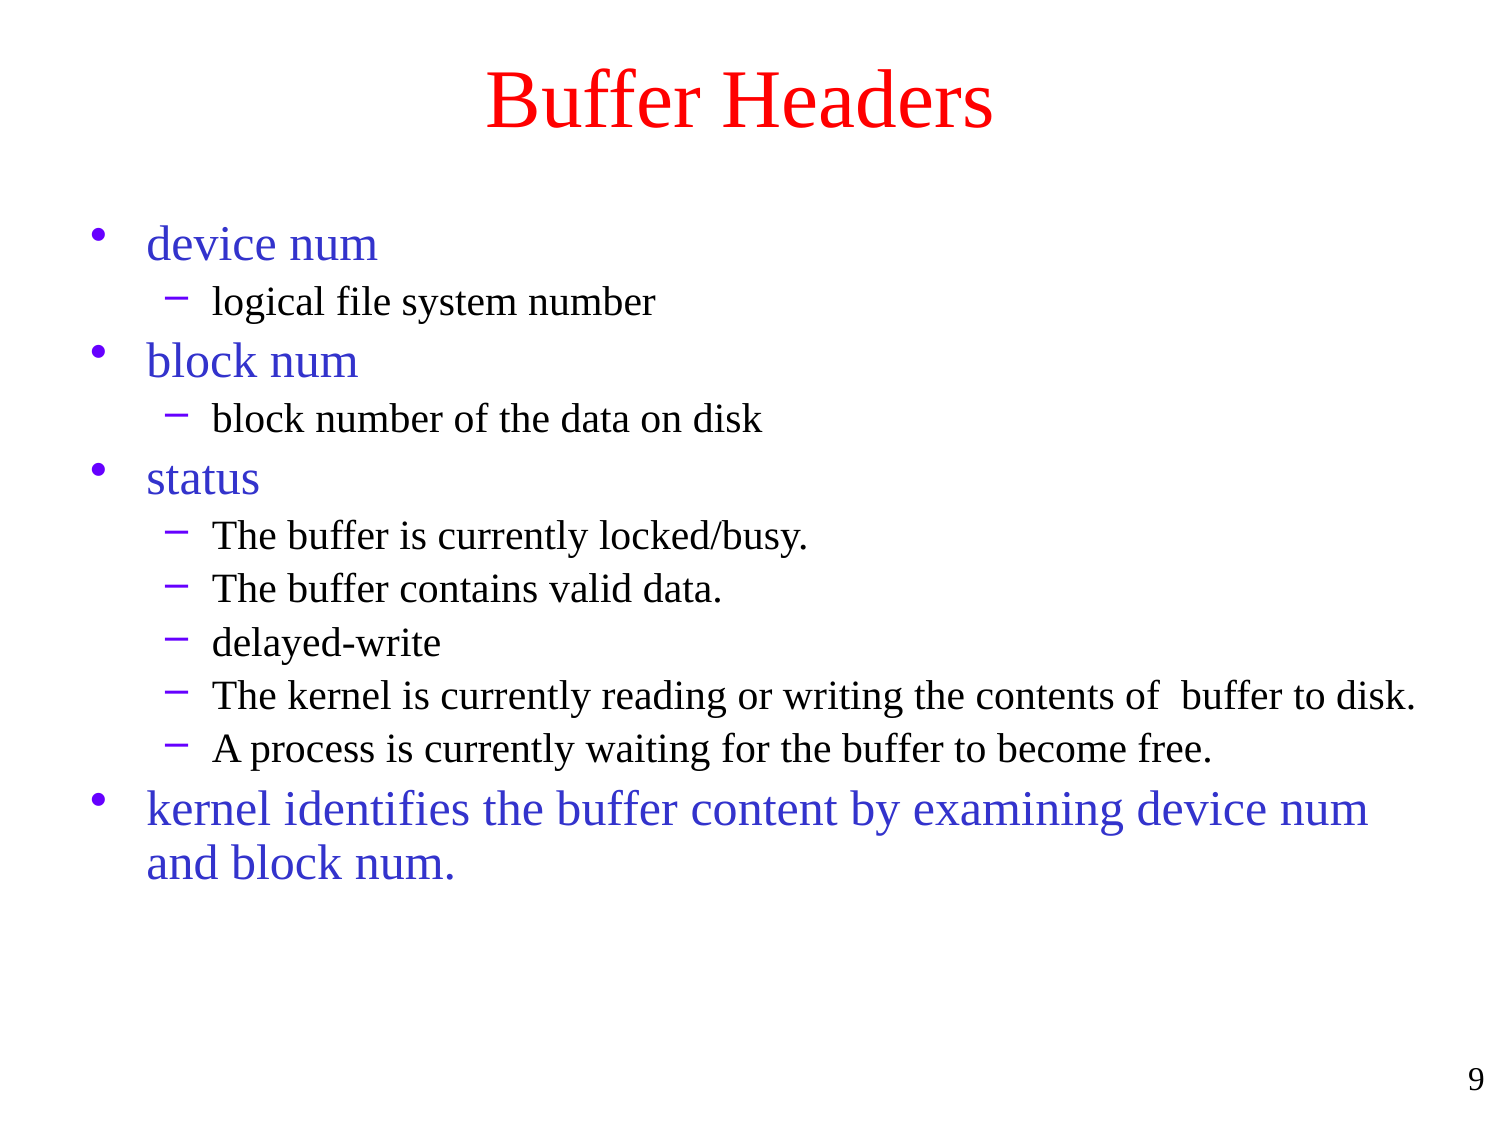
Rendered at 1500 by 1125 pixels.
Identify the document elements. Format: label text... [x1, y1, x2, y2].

list device num logical file system number block num block number of the data on disk status The buffer is currently locked/busy. The buffer contains valid data. delayed-write The kernel is currently reading or writing the contents of buffer to disk. A process is currently waiting for the buffer to become free. kernel identifies the buffer content by examining device num and block num. [74, 209, 1460, 1001]
title Buffer Headers [102, 0, 1379, 188]
slide_number 9 [1428, 1049, 1500, 1125]
